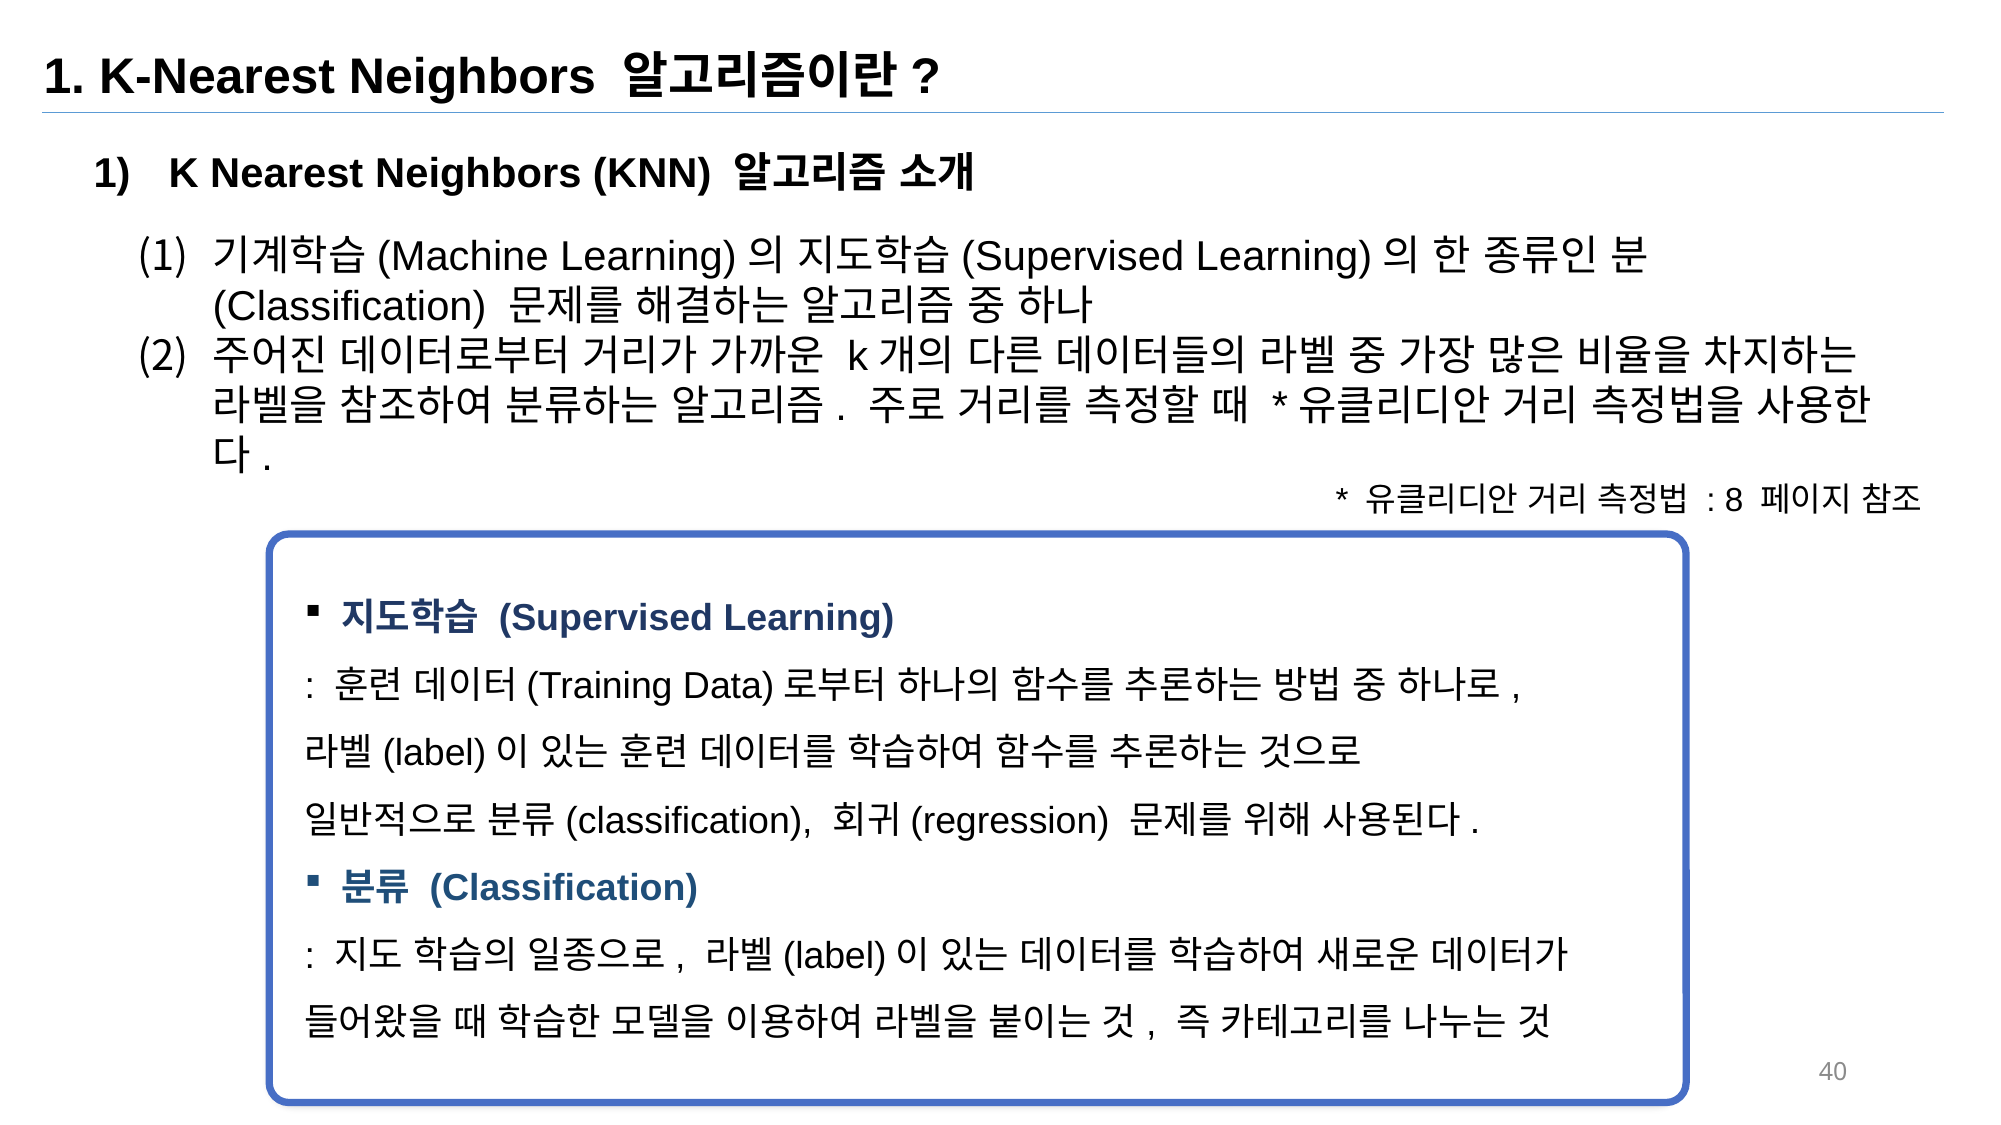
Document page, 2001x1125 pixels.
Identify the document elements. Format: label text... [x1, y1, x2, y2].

text_box 지도학습 (Supervised Learning) : 훈련 데이터(Training Data)로부터 하나의 함수를 추론하는 방법 중 하나로, 라벨(label)이 있는 훈련 데이터를 학습하여 함수를 추론하는 것으로 일반적으로 분류(classification), 회귀(regression) 문제를 위해 사용된다. 분류 (Classification) : 지도 학습의 일종으로, 라벨(label)이 있는 데이터를 학습하여 새로운 데이터가 들어왔을 때 학습한 모델을 이용하여 라벨을 붙이는 것, 즉 카테고리를 나누는 것 [268, 532, 1688, 1104]
text_box 1. K-Nearest Neighbors 알고리즘이란? [28, 36, 1402, 112]
slide_number 40 [1674, 1042, 1863, 1103]
text_box K Nearest Neighbors (KNN) 알고리즘 소개 [78, 138, 1452, 204]
text_box 기계학습(Machine Learning)의 지도학습(Supervised Learning)의 한 종류인 분 (Classification) 문제를 해결하는 알고리즘 중 하나 주어진 데이터로부터 거리가 가까운 k개의 다른 데이터들의 라벨 중 가장 많은 비율을 차지하는 라벨을 참조하여 분류하는 알고리즘. 주로 거리를 측정할 때 *유클리디안 거리 측정법을 사용한다. * 유클리디안 거리 측정법 : 8 페이지 참조 [123, 221, 1938, 526]
